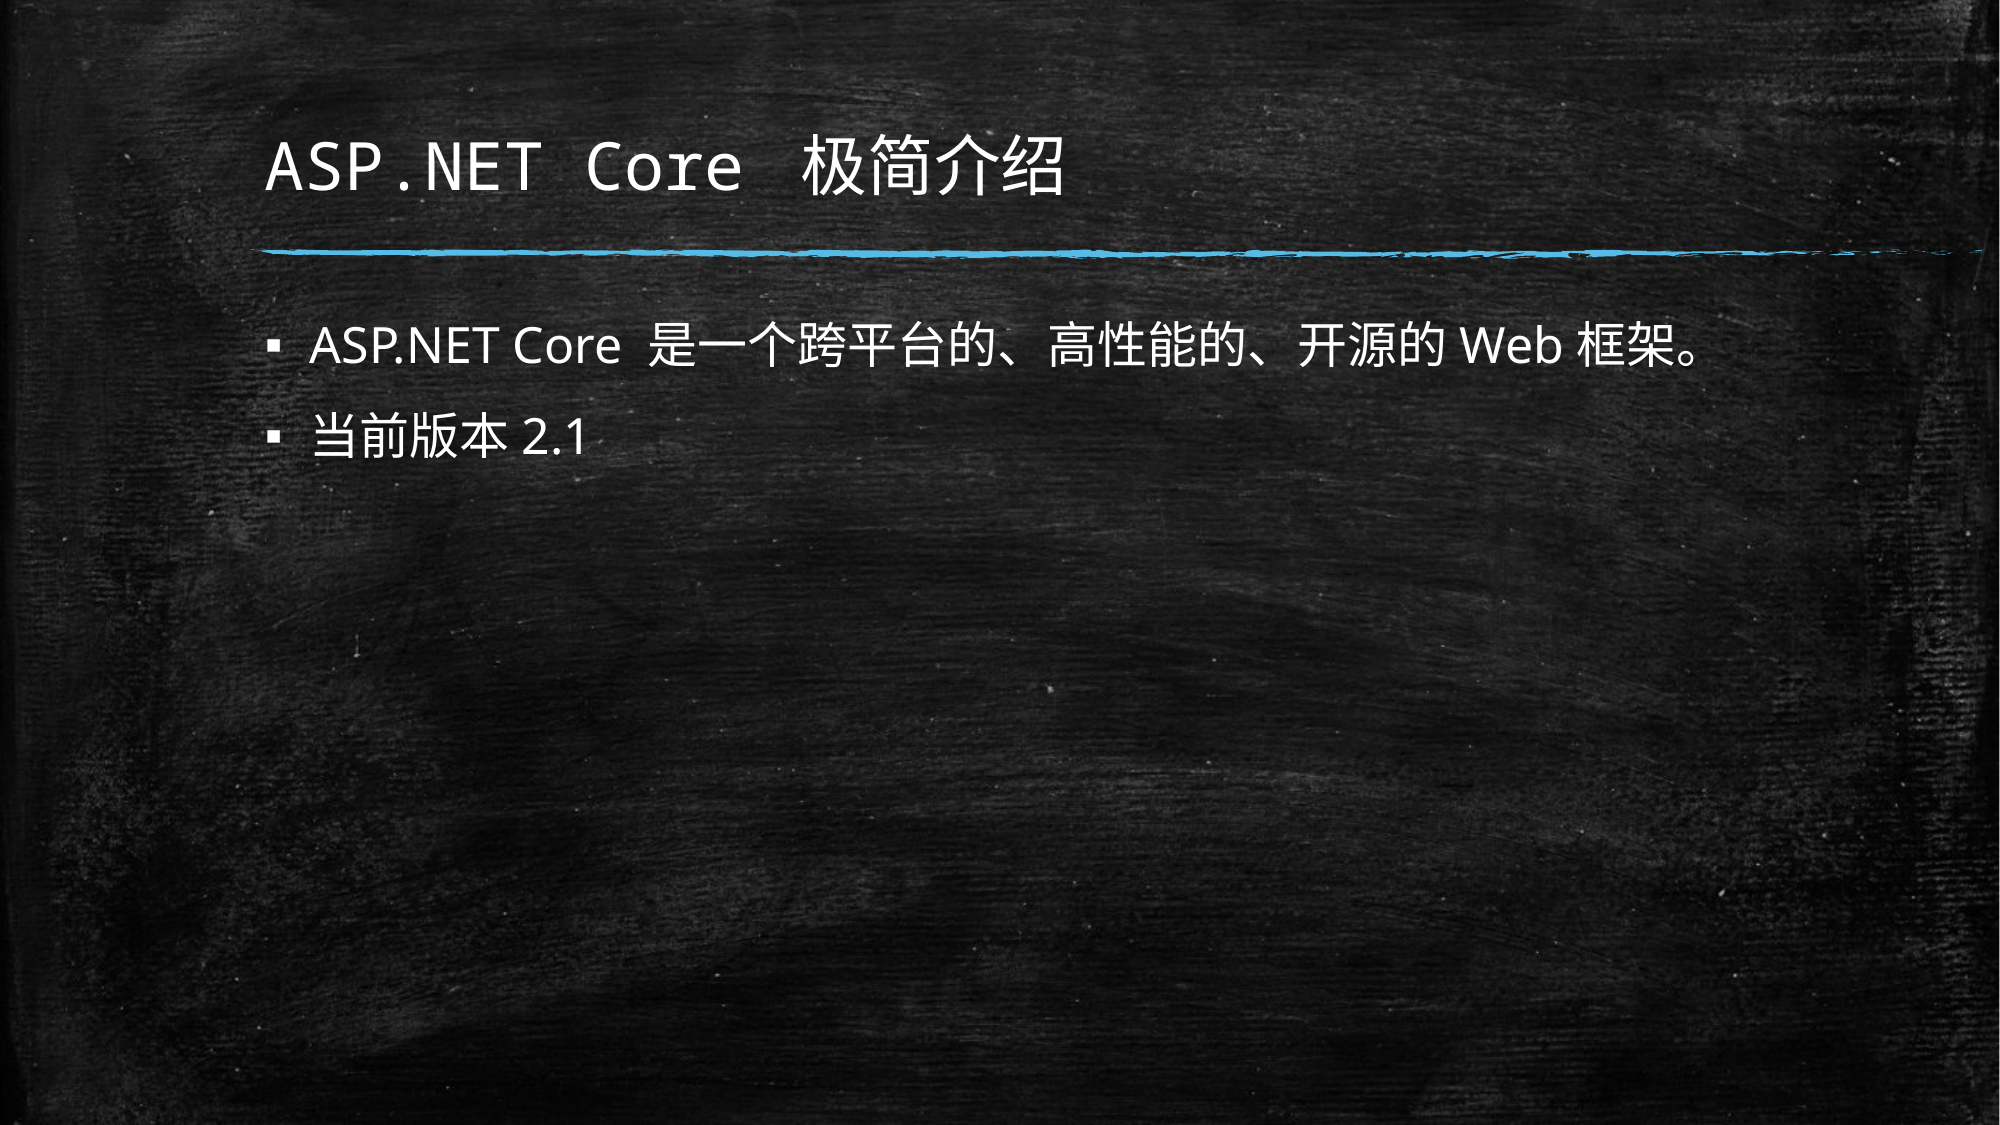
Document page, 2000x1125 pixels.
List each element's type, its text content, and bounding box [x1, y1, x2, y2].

title ASP.NET Core 极简介绍 [249, 45, 1750, 213]
list ASP.NET Core 是一个跨平台的、高性能的、开源的Web框架。 当前版本2.1 [249, 312, 1750, 1013]
